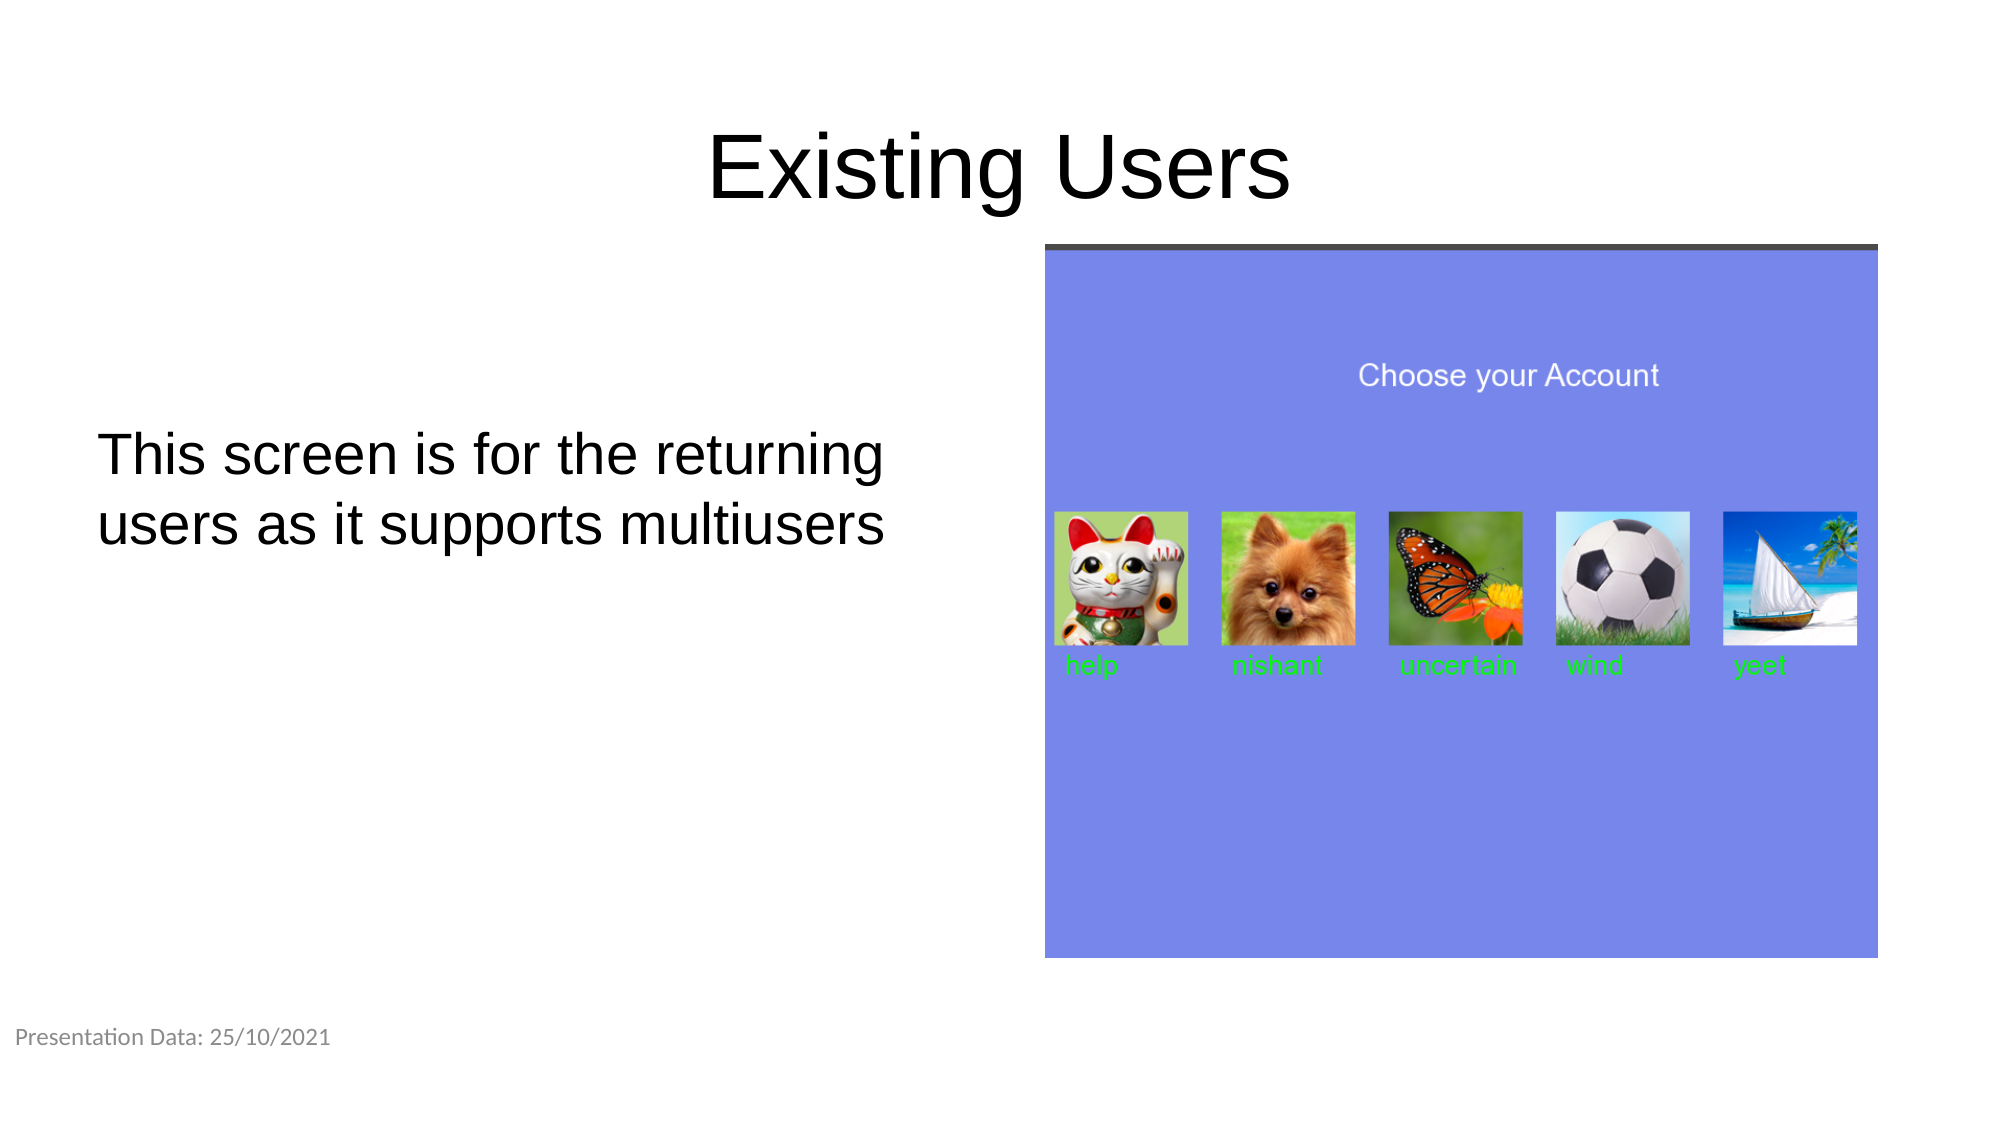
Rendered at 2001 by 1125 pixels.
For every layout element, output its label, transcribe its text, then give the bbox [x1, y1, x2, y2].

title Existing Users [137, 59, 1863, 278]
text_box This screen is for the returning users as it supports multiusers [82, 408, 955, 609]
footer Presentation Data: 25/10/2021 [0, 1005, 675, 1066]
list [1045, 244, 1878, 958]
